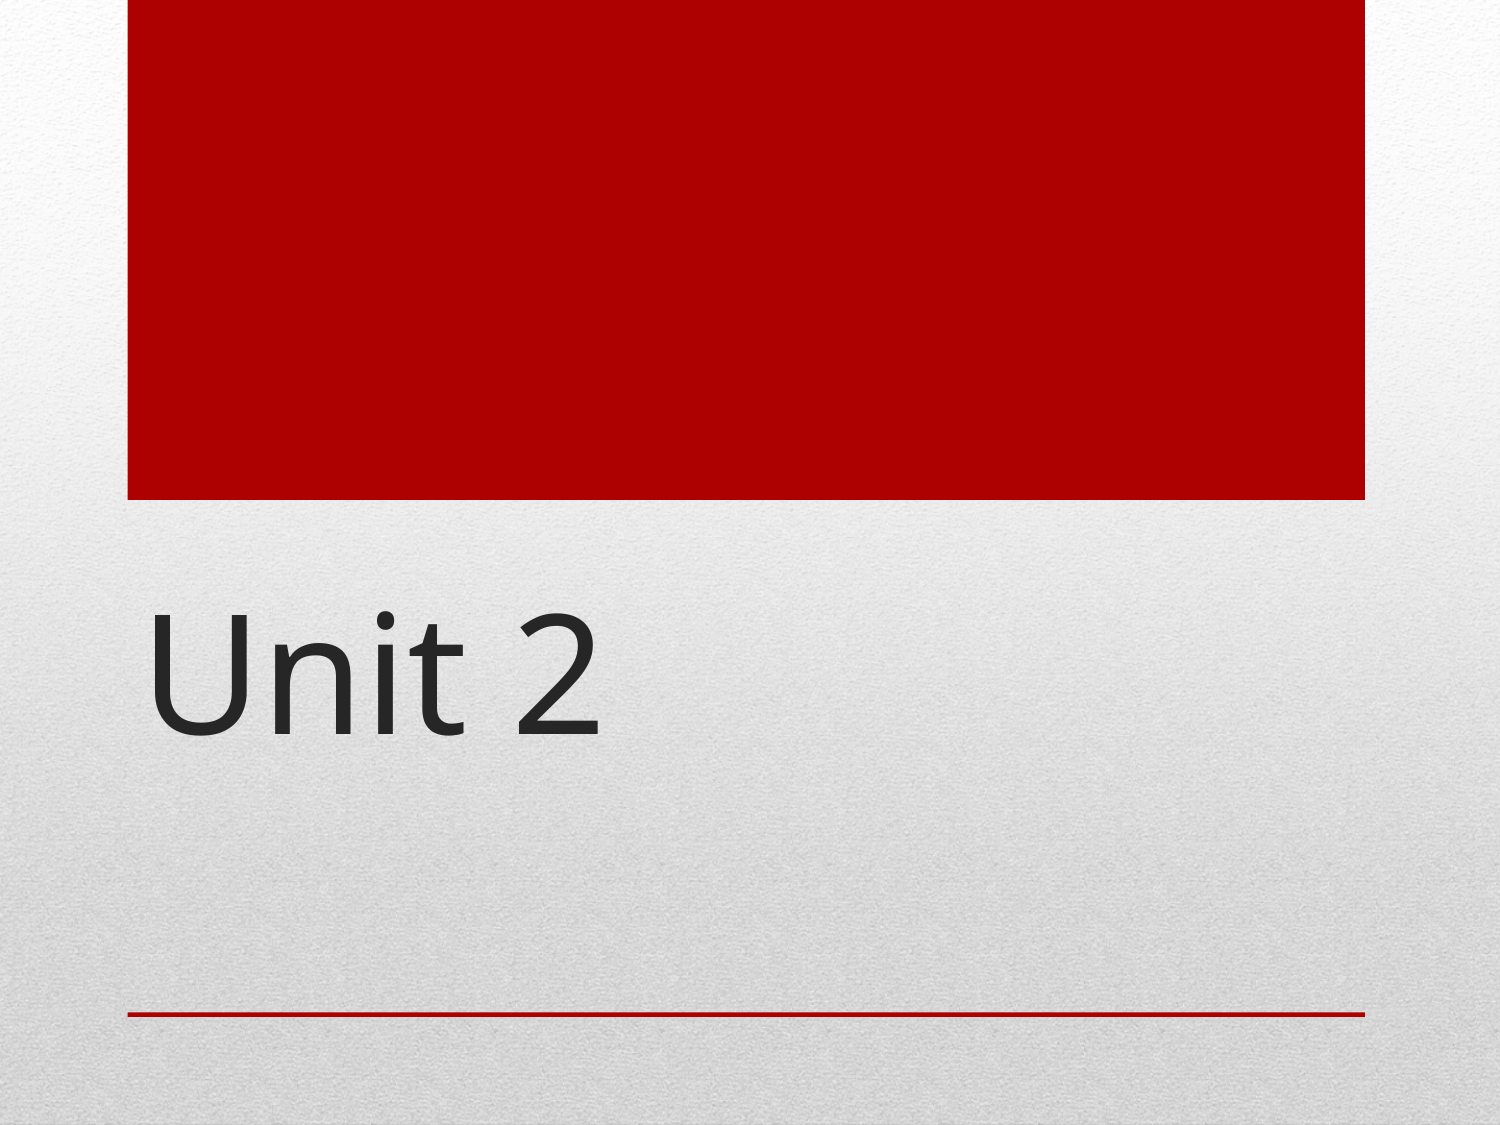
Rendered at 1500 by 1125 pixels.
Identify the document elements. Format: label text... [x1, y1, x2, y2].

title Unit 2 [125, 525, 1363, 775]
